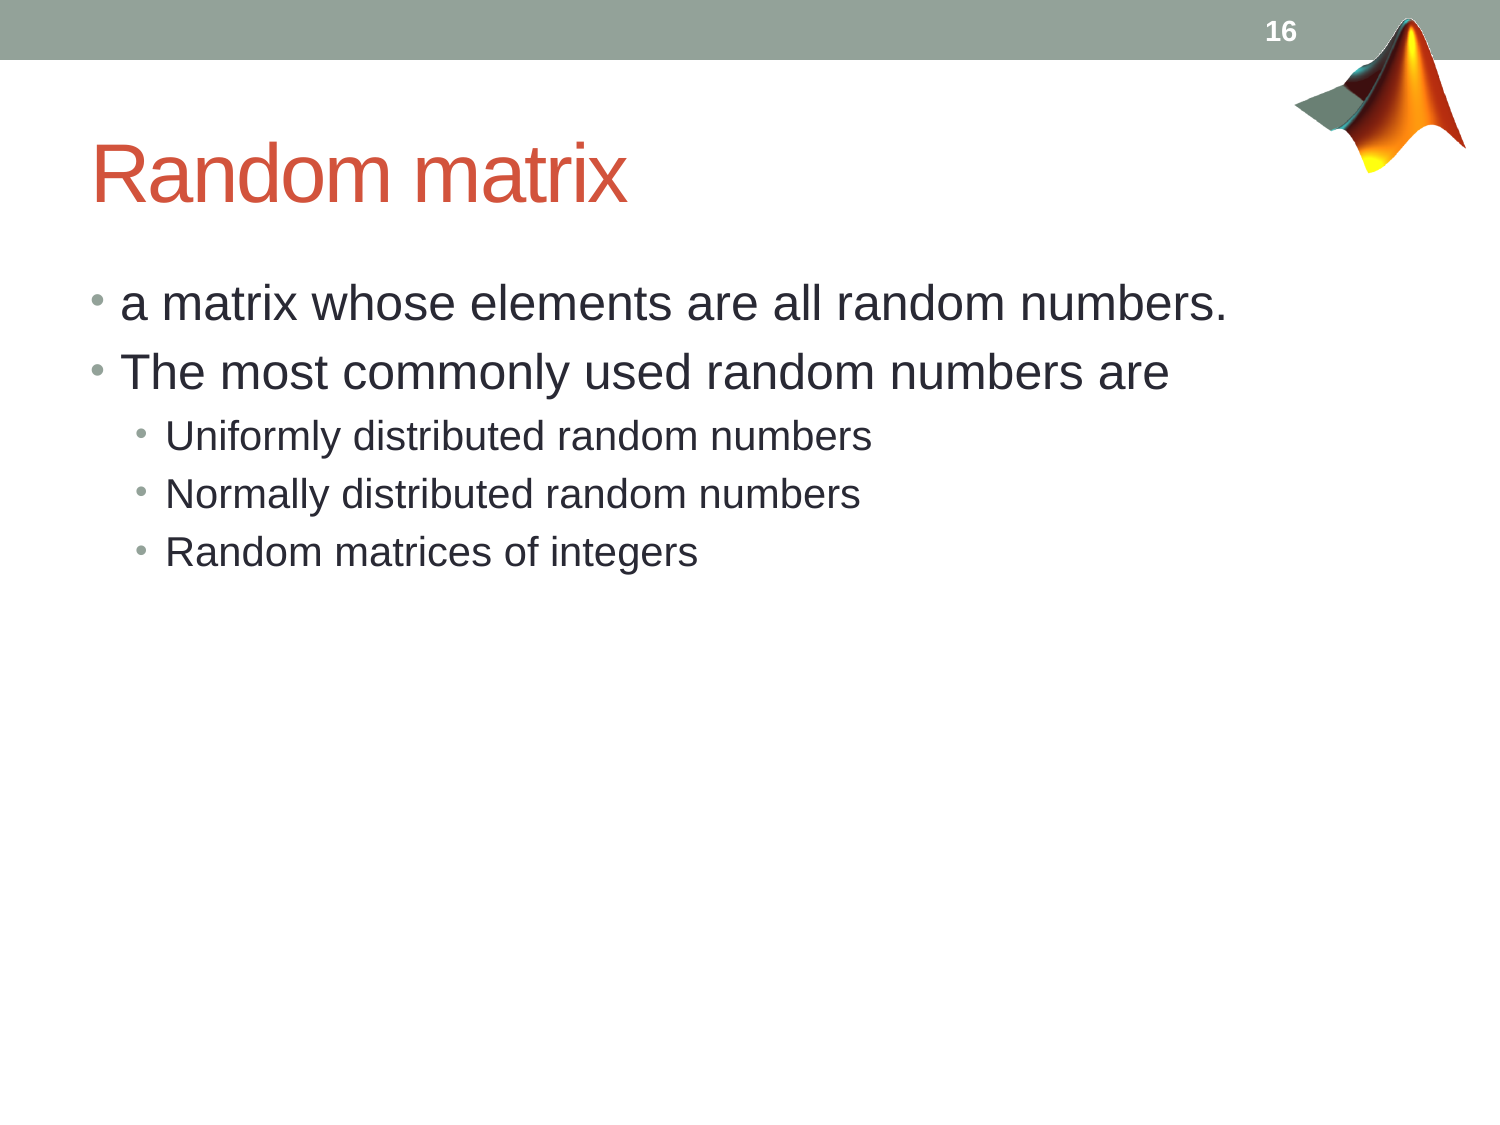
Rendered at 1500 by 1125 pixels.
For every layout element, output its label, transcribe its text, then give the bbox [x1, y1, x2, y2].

title Random matrix [75, 87, 1425, 250]
slide_number 16 [1250, 3, 1425, 57]
list a matrix whose elements are all random numbers. The most commonly used random numbers are Uniformly distributed random numbers Normally distributed random numbers Random matrices of integers [75, 262, 1425, 1063]
picture [1262, 0, 1498, 177]
